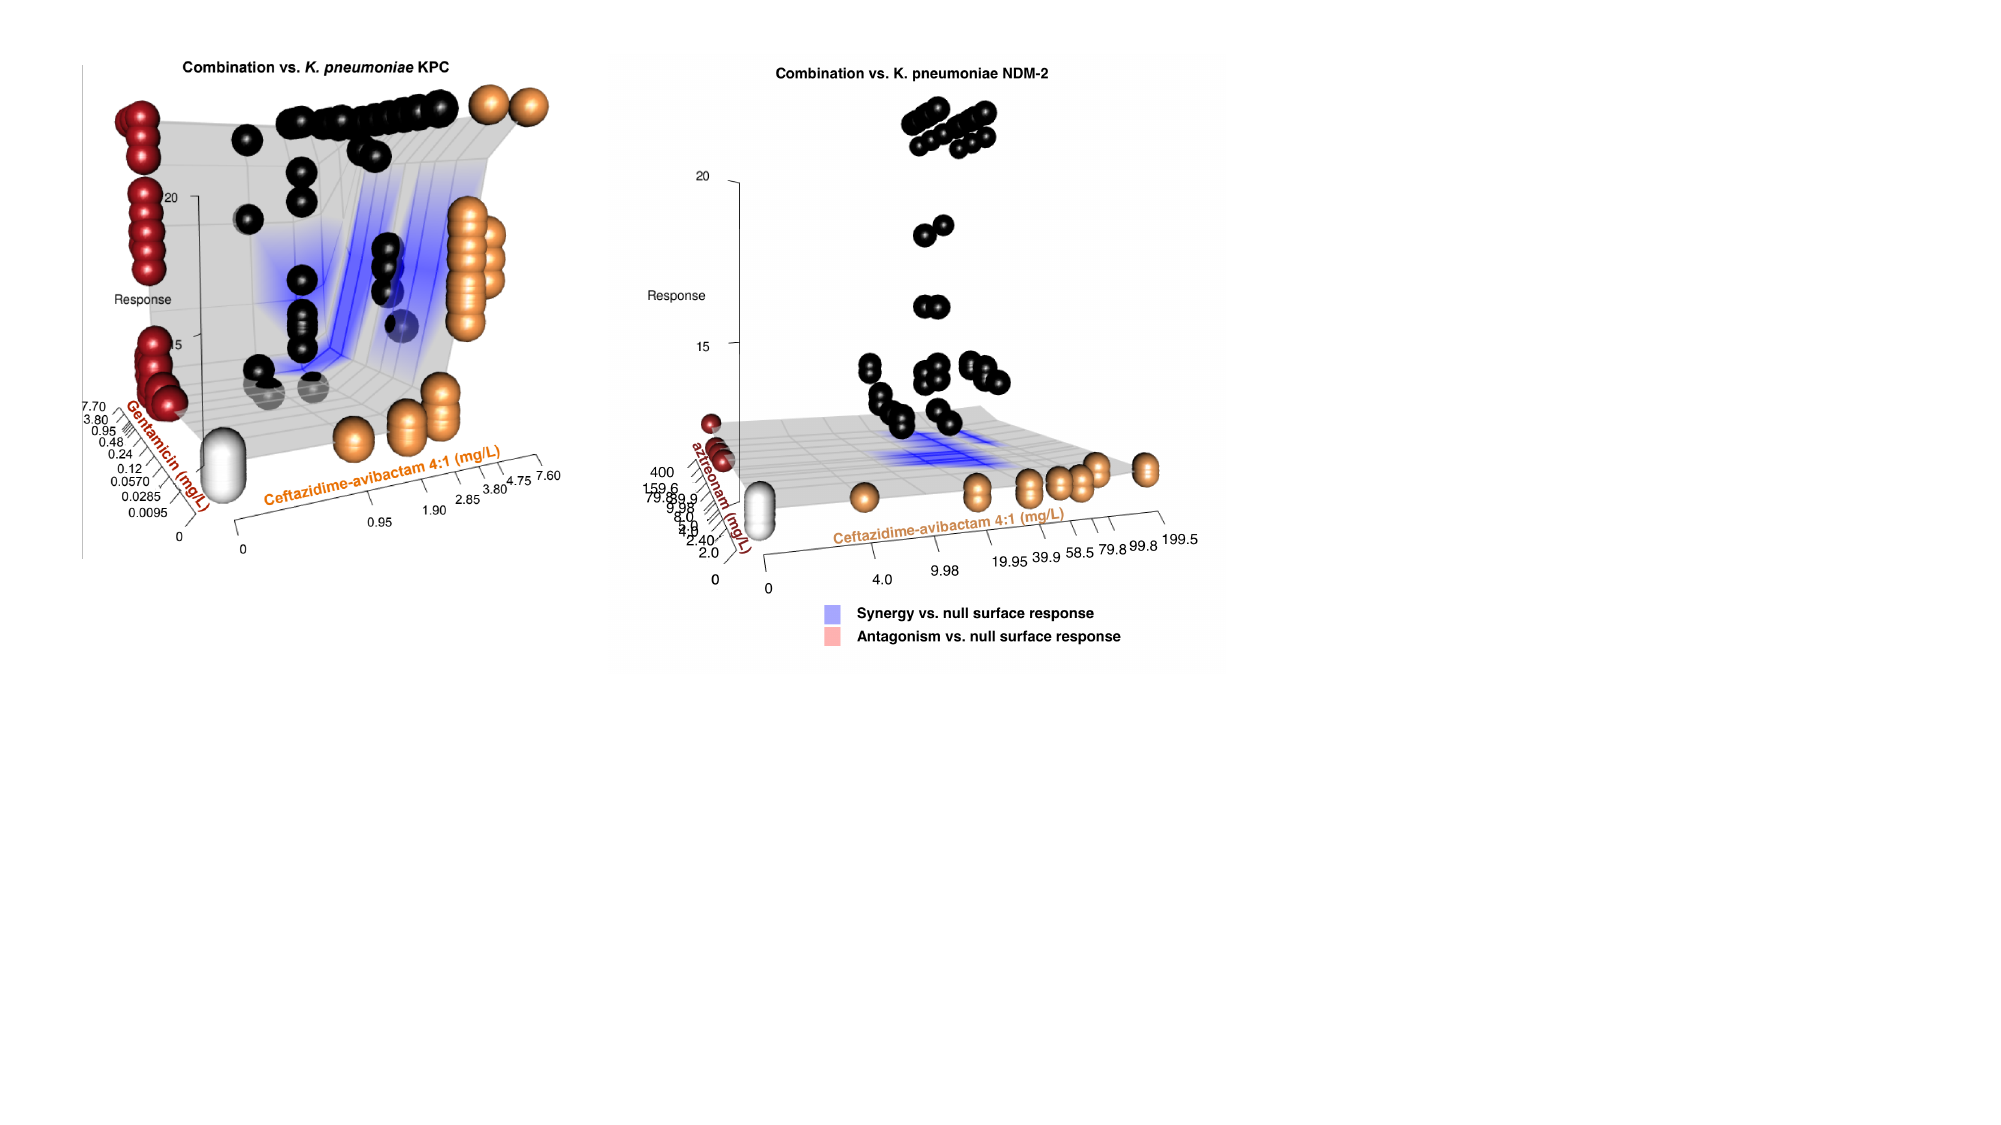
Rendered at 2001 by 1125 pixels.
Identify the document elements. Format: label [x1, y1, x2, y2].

picture [77, 23, 565, 605]
picture [608, 54, 1226, 674]
